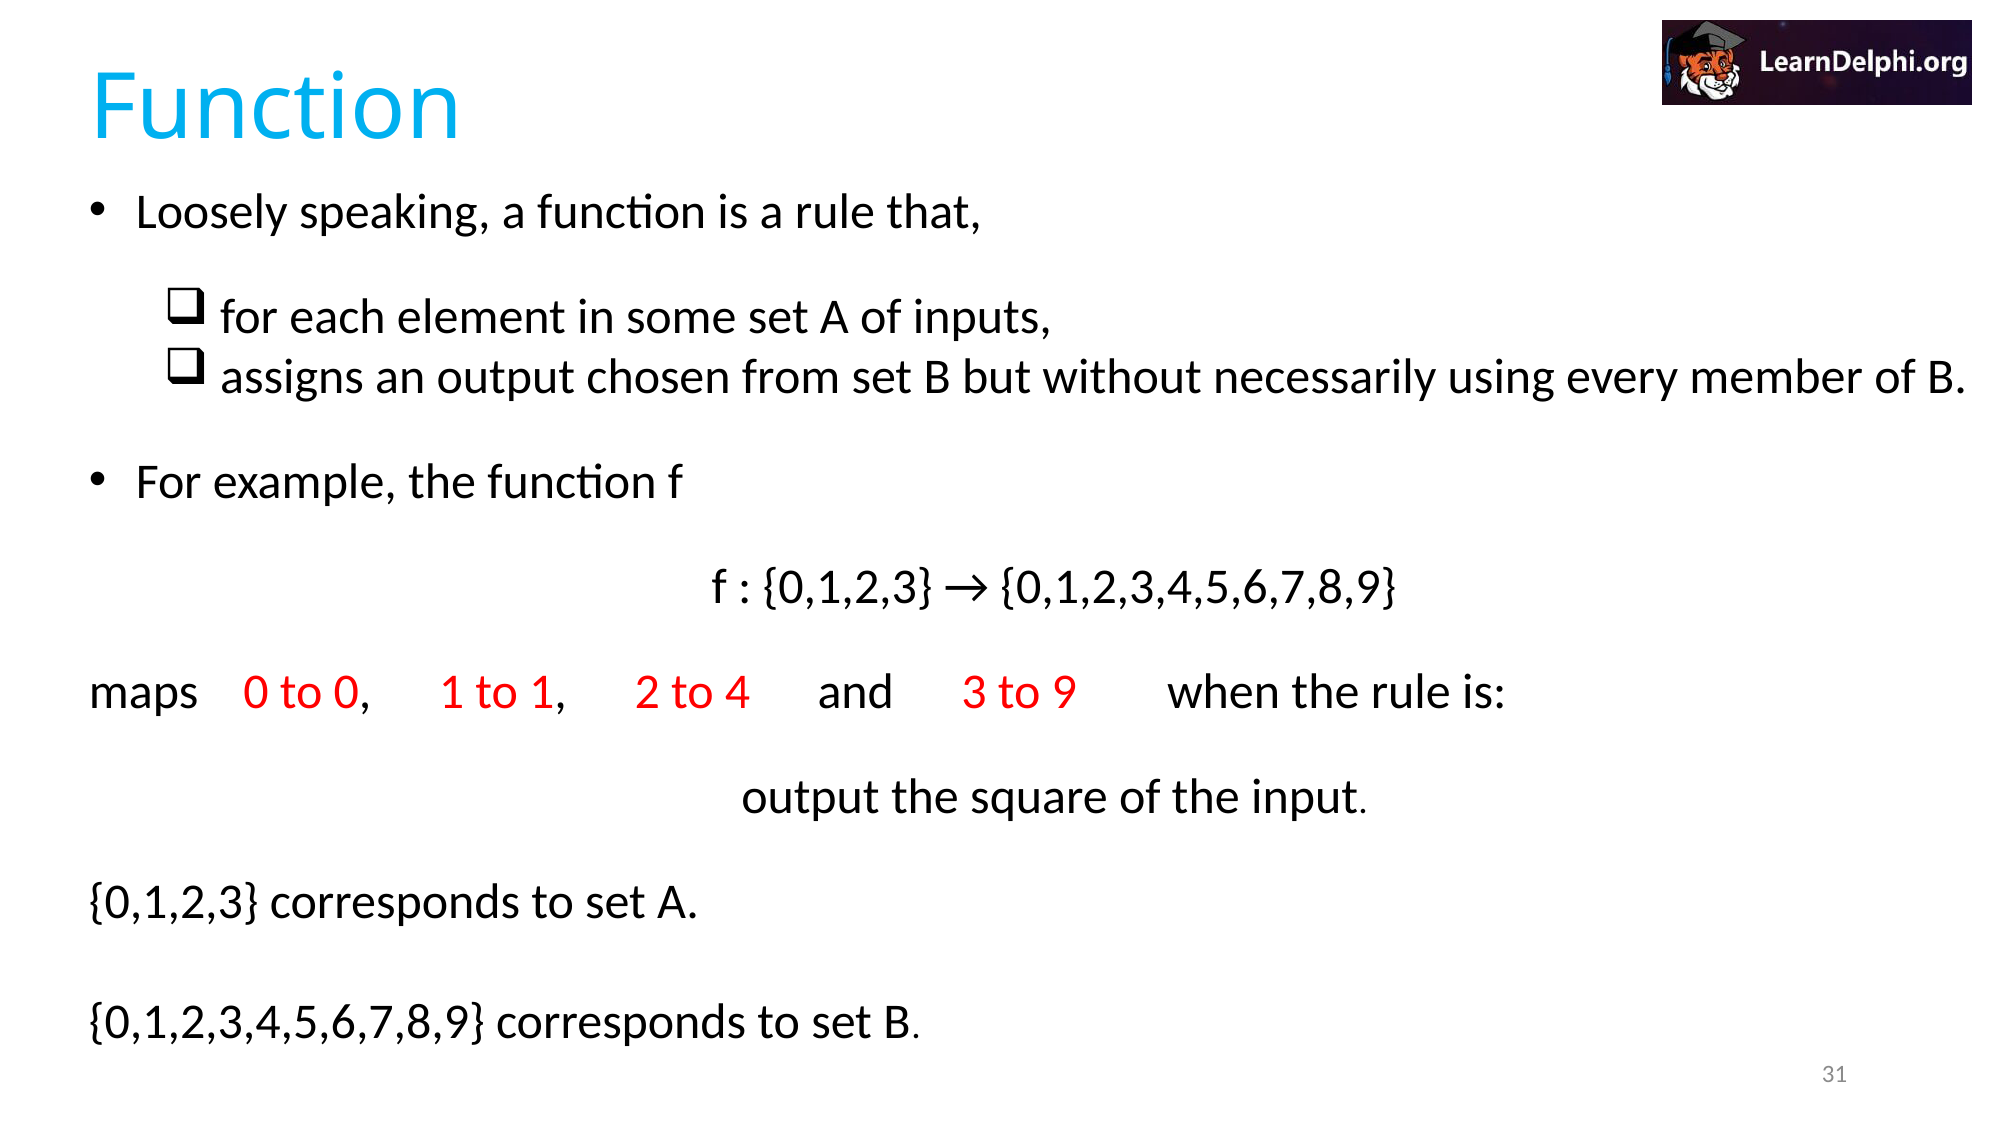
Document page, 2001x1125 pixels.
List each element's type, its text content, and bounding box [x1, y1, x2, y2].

picture [1662, 20, 1972, 105]
title Function [74, 0, 801, 170]
slide_number 31 [1412, 1042, 1863, 1103]
text_box Loosely speaking, a function is a rule that, for each element in some set A of inputs, assigns an output chosen from set B but without necessarily using every member of B. For example, the function f f : {0,1,2,3} → {0,1,2,3,4,5,6,7,8,9} maps 0 to 0, 1 to 1, 2 to 4 and 3 to 9 when the rule is: output the square of the input. {0,1,2,3} corresponds to set A. {0,1,2,3,4,5,6,7,8,9} corresponds to set B. [74, 170, 2000, 1125]
